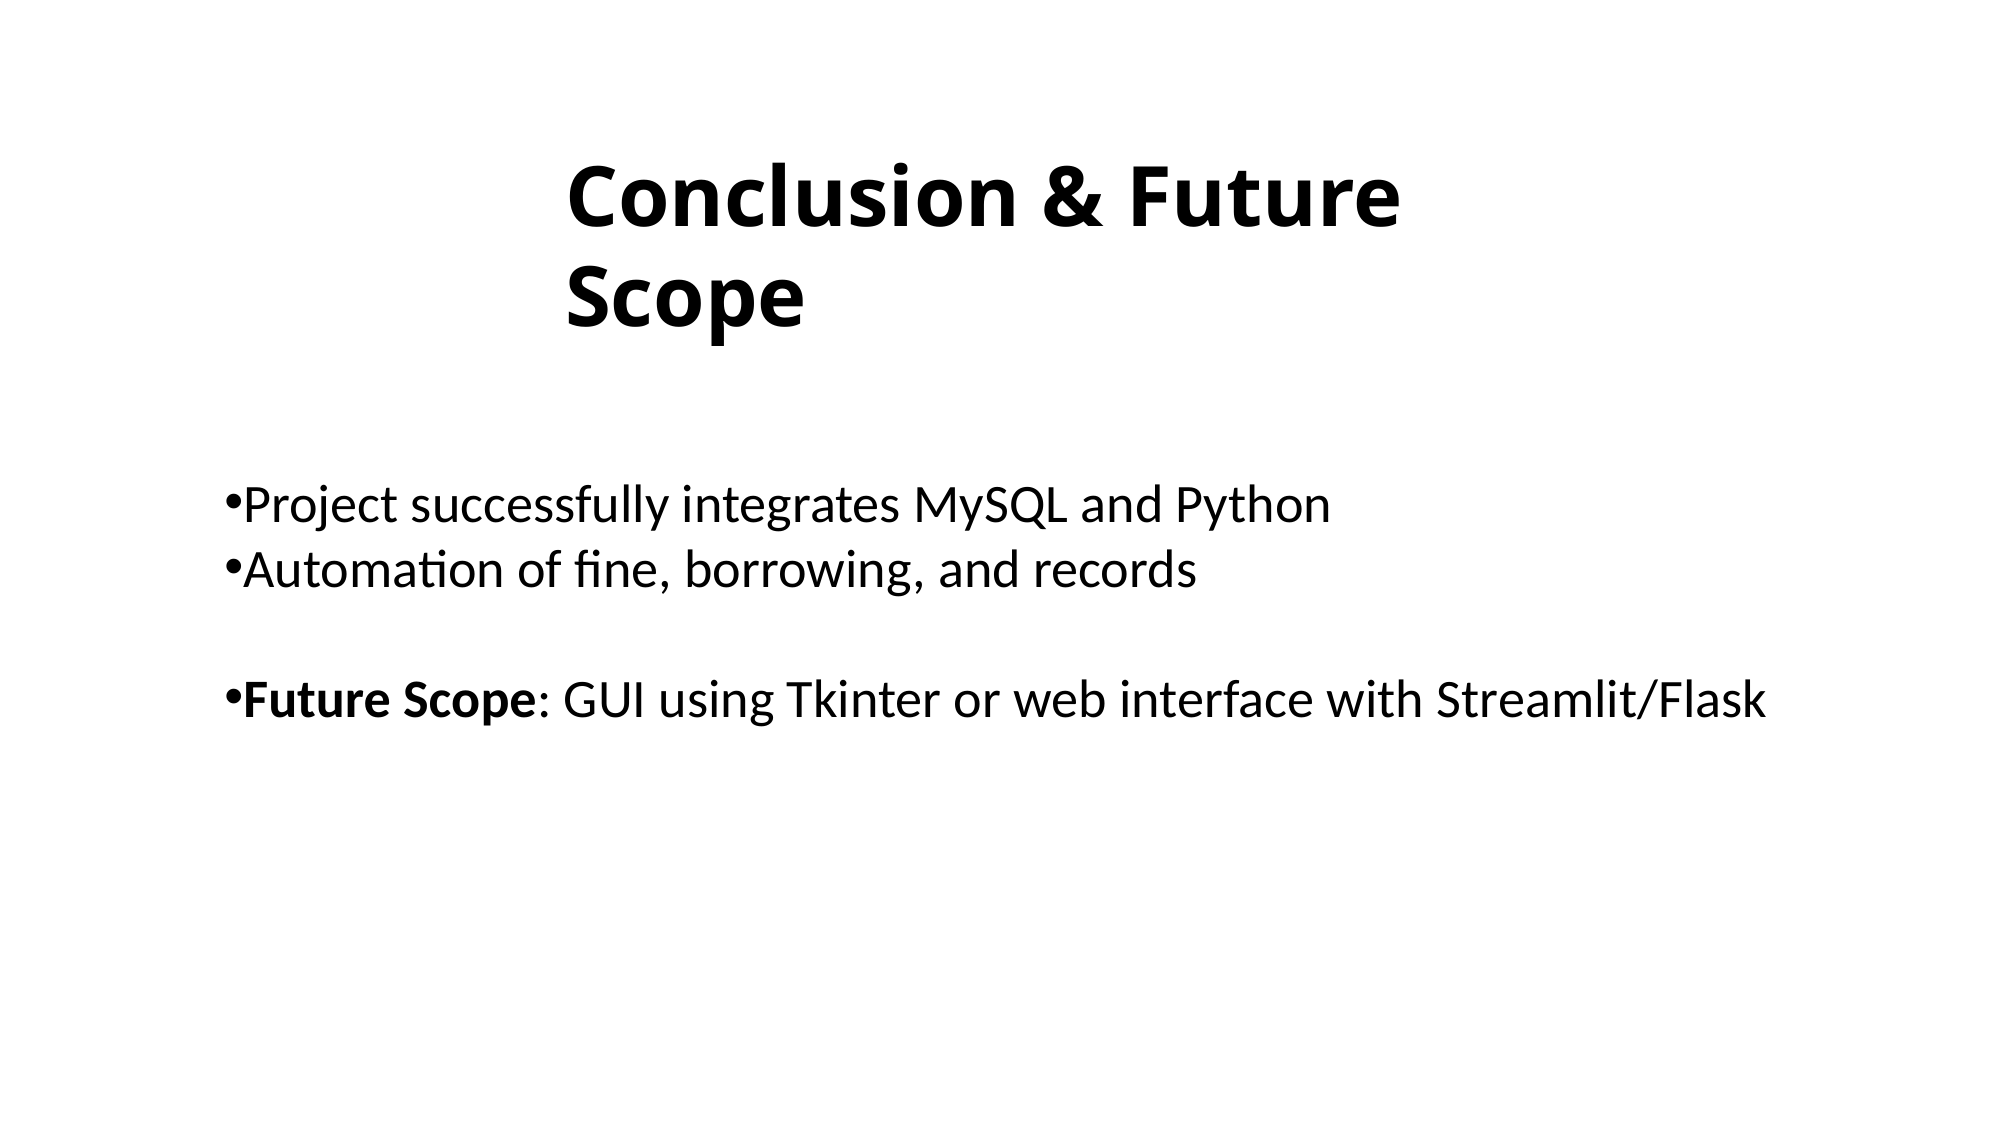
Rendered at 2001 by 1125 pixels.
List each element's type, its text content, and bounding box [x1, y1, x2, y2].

text_box Project successfully integrates MySQL and Python Automation of fine, borrowing, and records Future Scope: GUI using Tkinter or web interface with Streamlit/Flask [209, 461, 1791, 736]
text_box Conclusion & Future Scope [550, 135, 1450, 351]
